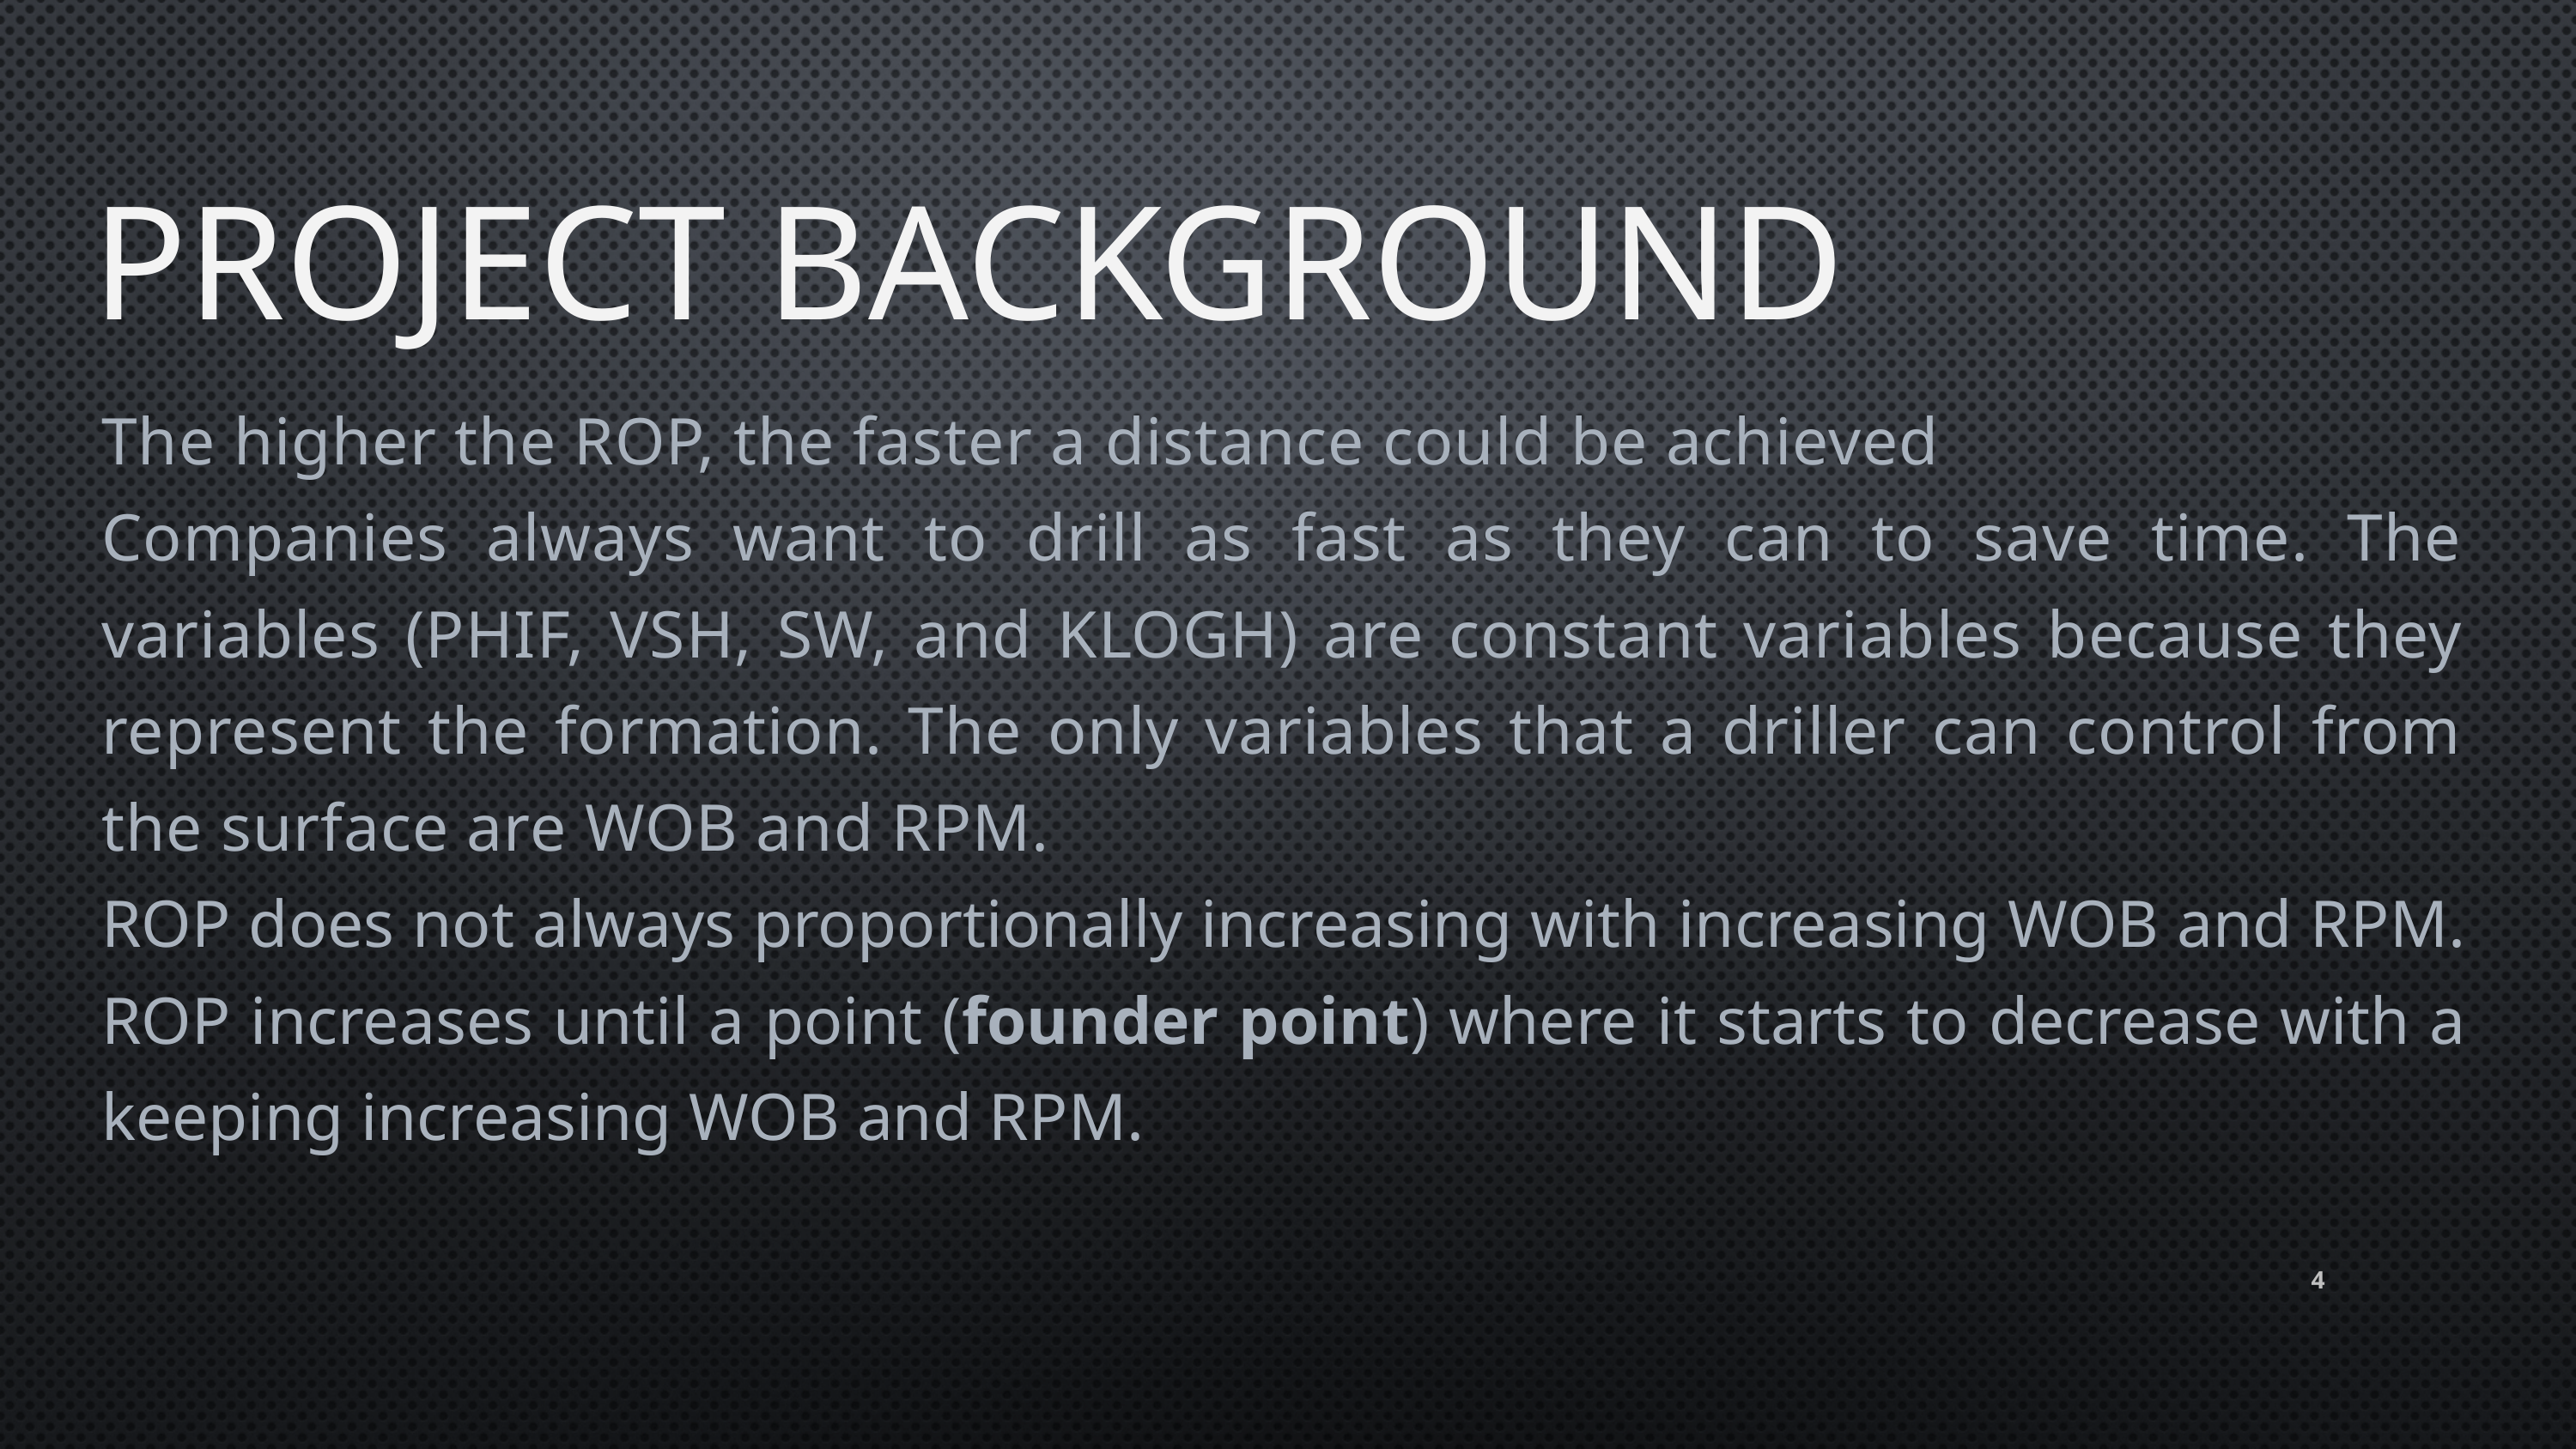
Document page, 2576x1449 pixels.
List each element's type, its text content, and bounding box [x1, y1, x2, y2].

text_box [37, 123, 2538, 475]
text_box The higher the ROP, the faster a distance could be achieved Companies always want to drill as fast as they can to save time. The variables (PHIF, VSH, SW, and KLOGH) are constant variables because they represent the formation. The only variables that a driller can control from the surface are WOB and RPM. ROP does not always proportionally increasing with increasing WOB and RPM. ROP increases until a point (founder point) where it starts to decrease with a keeping increasing WOB and RPM. [42, 475, 2467, 1251]
slide_number 4 [2221, 1242, 2338, 1320]
